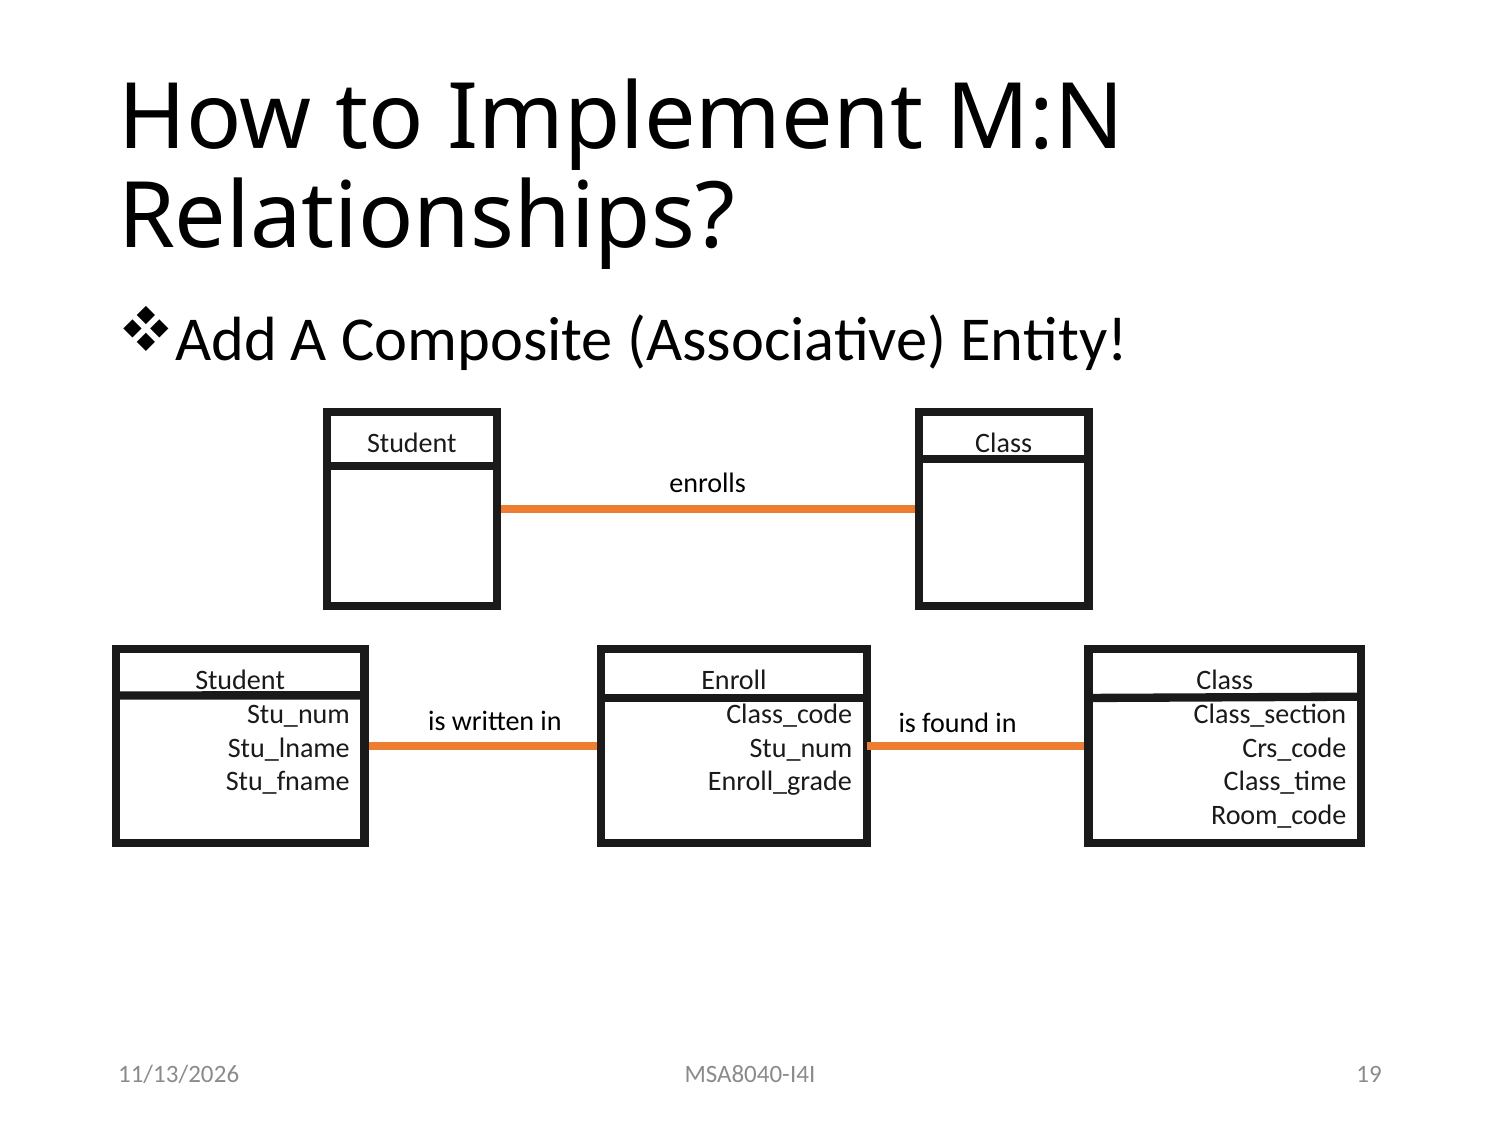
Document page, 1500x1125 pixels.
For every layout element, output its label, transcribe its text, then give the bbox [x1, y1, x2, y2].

list Add A Composite (Associative) Entity! [103, 299, 1397, 1014]
text_box Student Stu_num Stu_lname Stu_fname [115, 648, 366, 844]
title How to Implement M:N Relationships? [103, 59, 1397, 278]
text_box Class [918, 411, 1089, 607]
footer MSA8040-I4I [496, 1042, 1004, 1103]
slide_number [103, 1042, 441, 1103]
text_box is found in [883, 696, 1032, 745]
text_box is written in [413, 695, 577, 744]
text_box Enroll Class_code Stu_num Enroll_grade [600, 648, 868, 844]
text_box Class Class_section Crs_code Class_time Room_code [1087, 648, 1362, 844]
slide_number 19 [1059, 1042, 1397, 1103]
text_box Student [326, 411, 498, 607]
text_box enrolls [654, 456, 762, 506]
